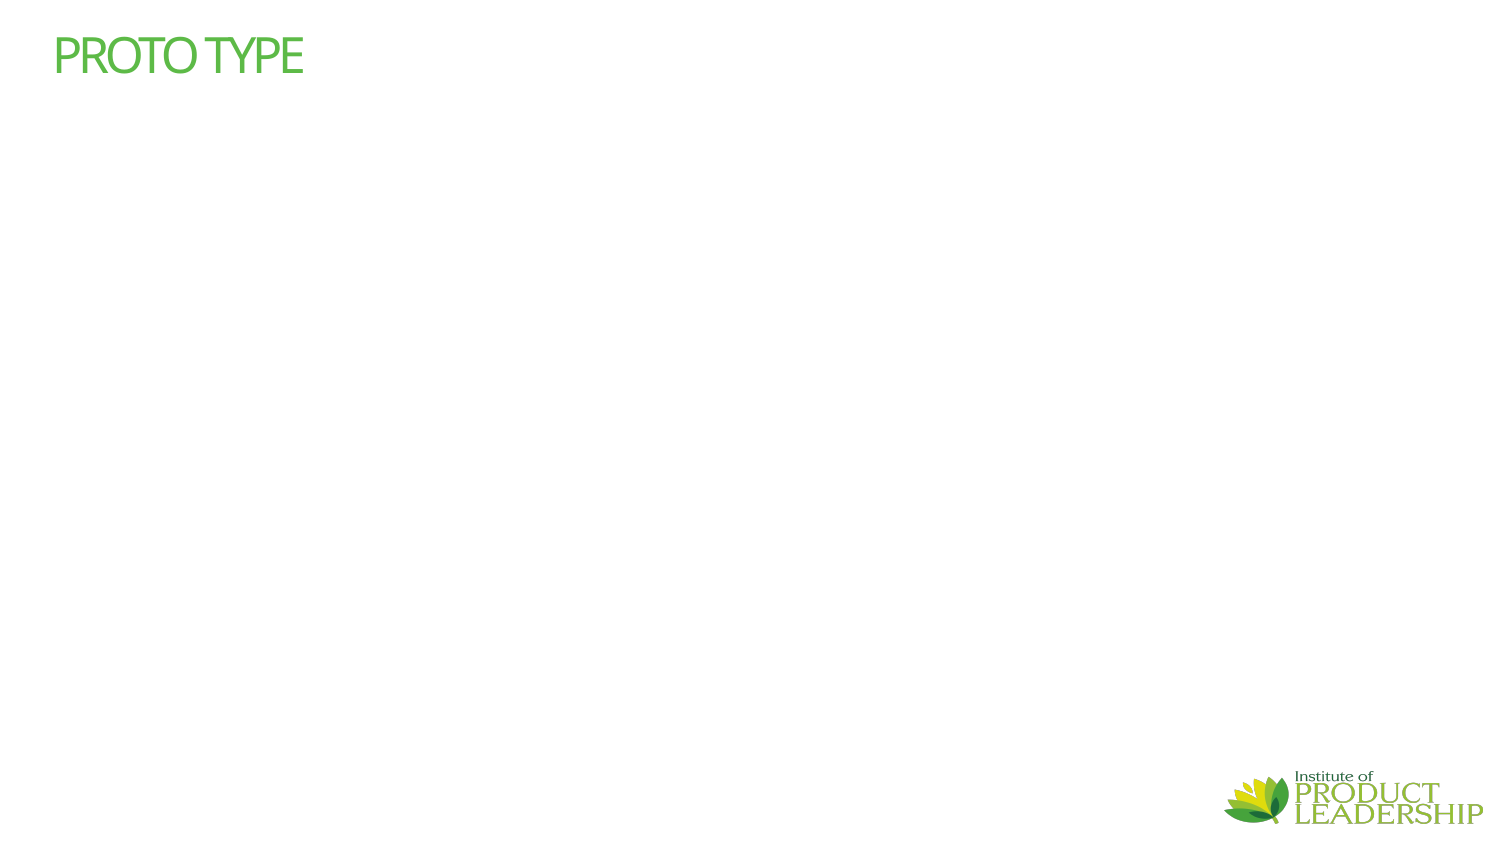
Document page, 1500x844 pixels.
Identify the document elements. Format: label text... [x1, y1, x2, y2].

picture [1224, 771, 1483, 824]
title PROTO TYPE [50, 21, 538, 165]
